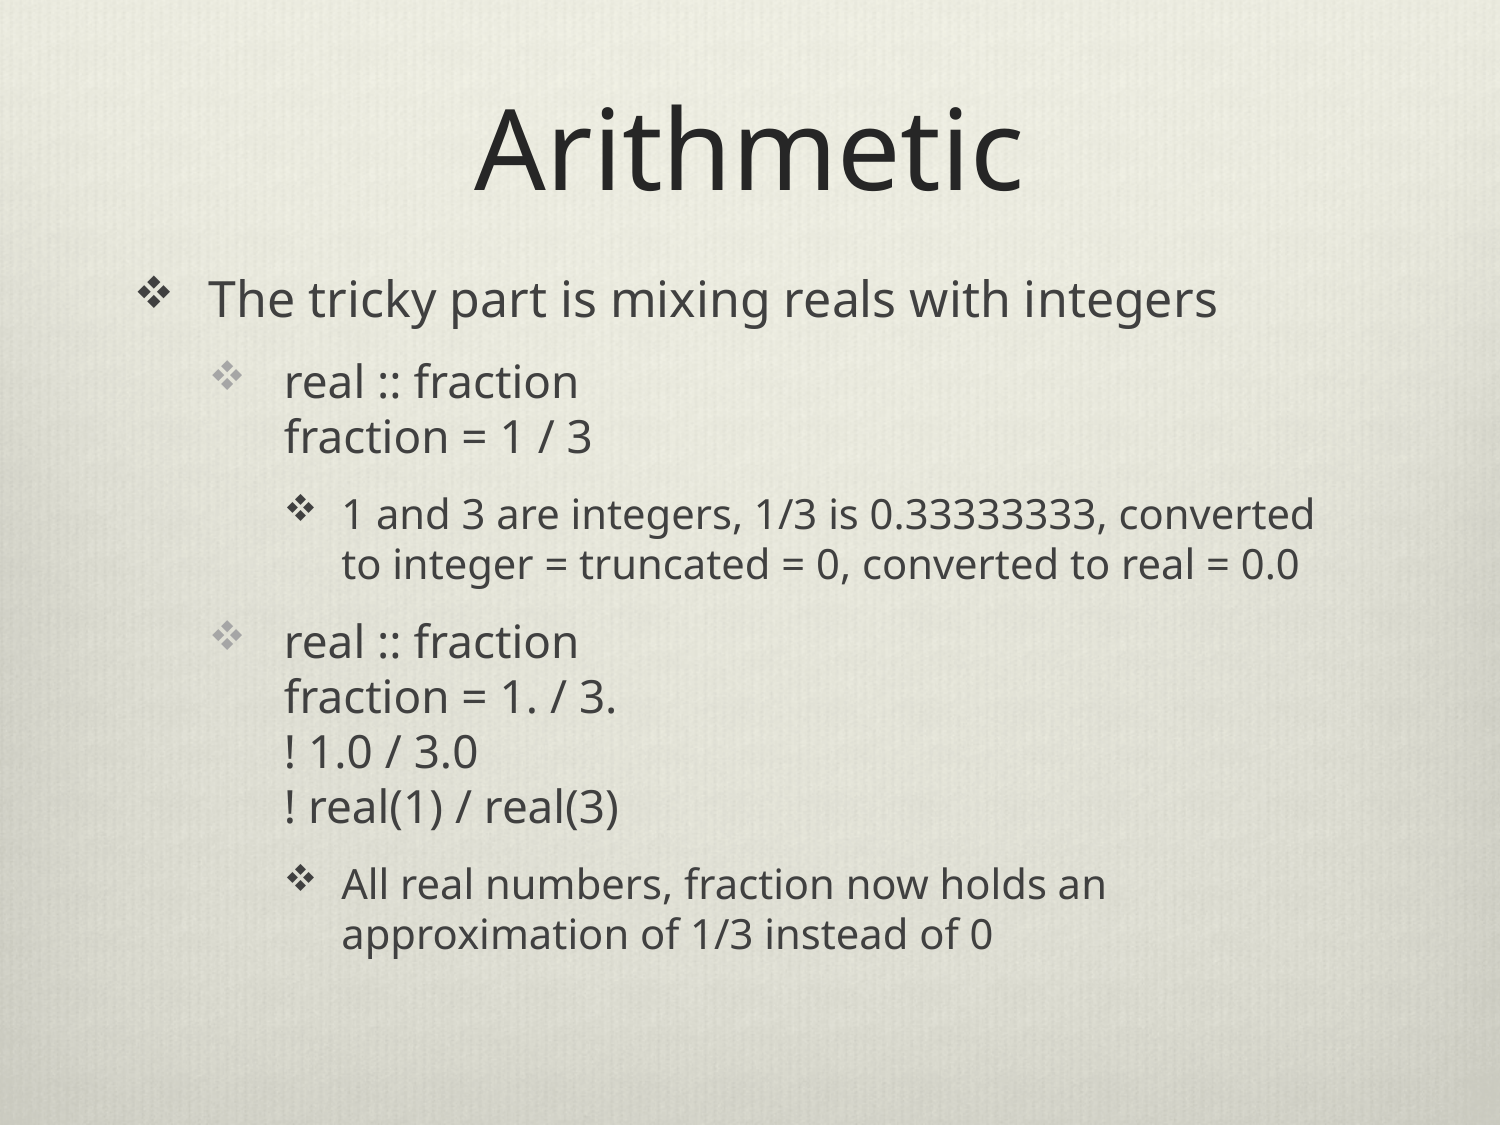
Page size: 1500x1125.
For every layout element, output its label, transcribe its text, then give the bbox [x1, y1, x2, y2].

list The tricky part is mixing reals with integers real :: fraction fraction = 1 / 3 1 and 3 are integers, 1/3 is 0.33333333, converted to integer = truncated = 0, converted to real = 0.0 real :: fraction fraction = 1. / 3. ! 1.0 / 3.0 ! real(1) / real(3) All real numbers, fraction now holds an approximation of 1/3 instead of 0 [118, 260, 1382, 1011]
title Arithmetic [118, 51, 1382, 240]
